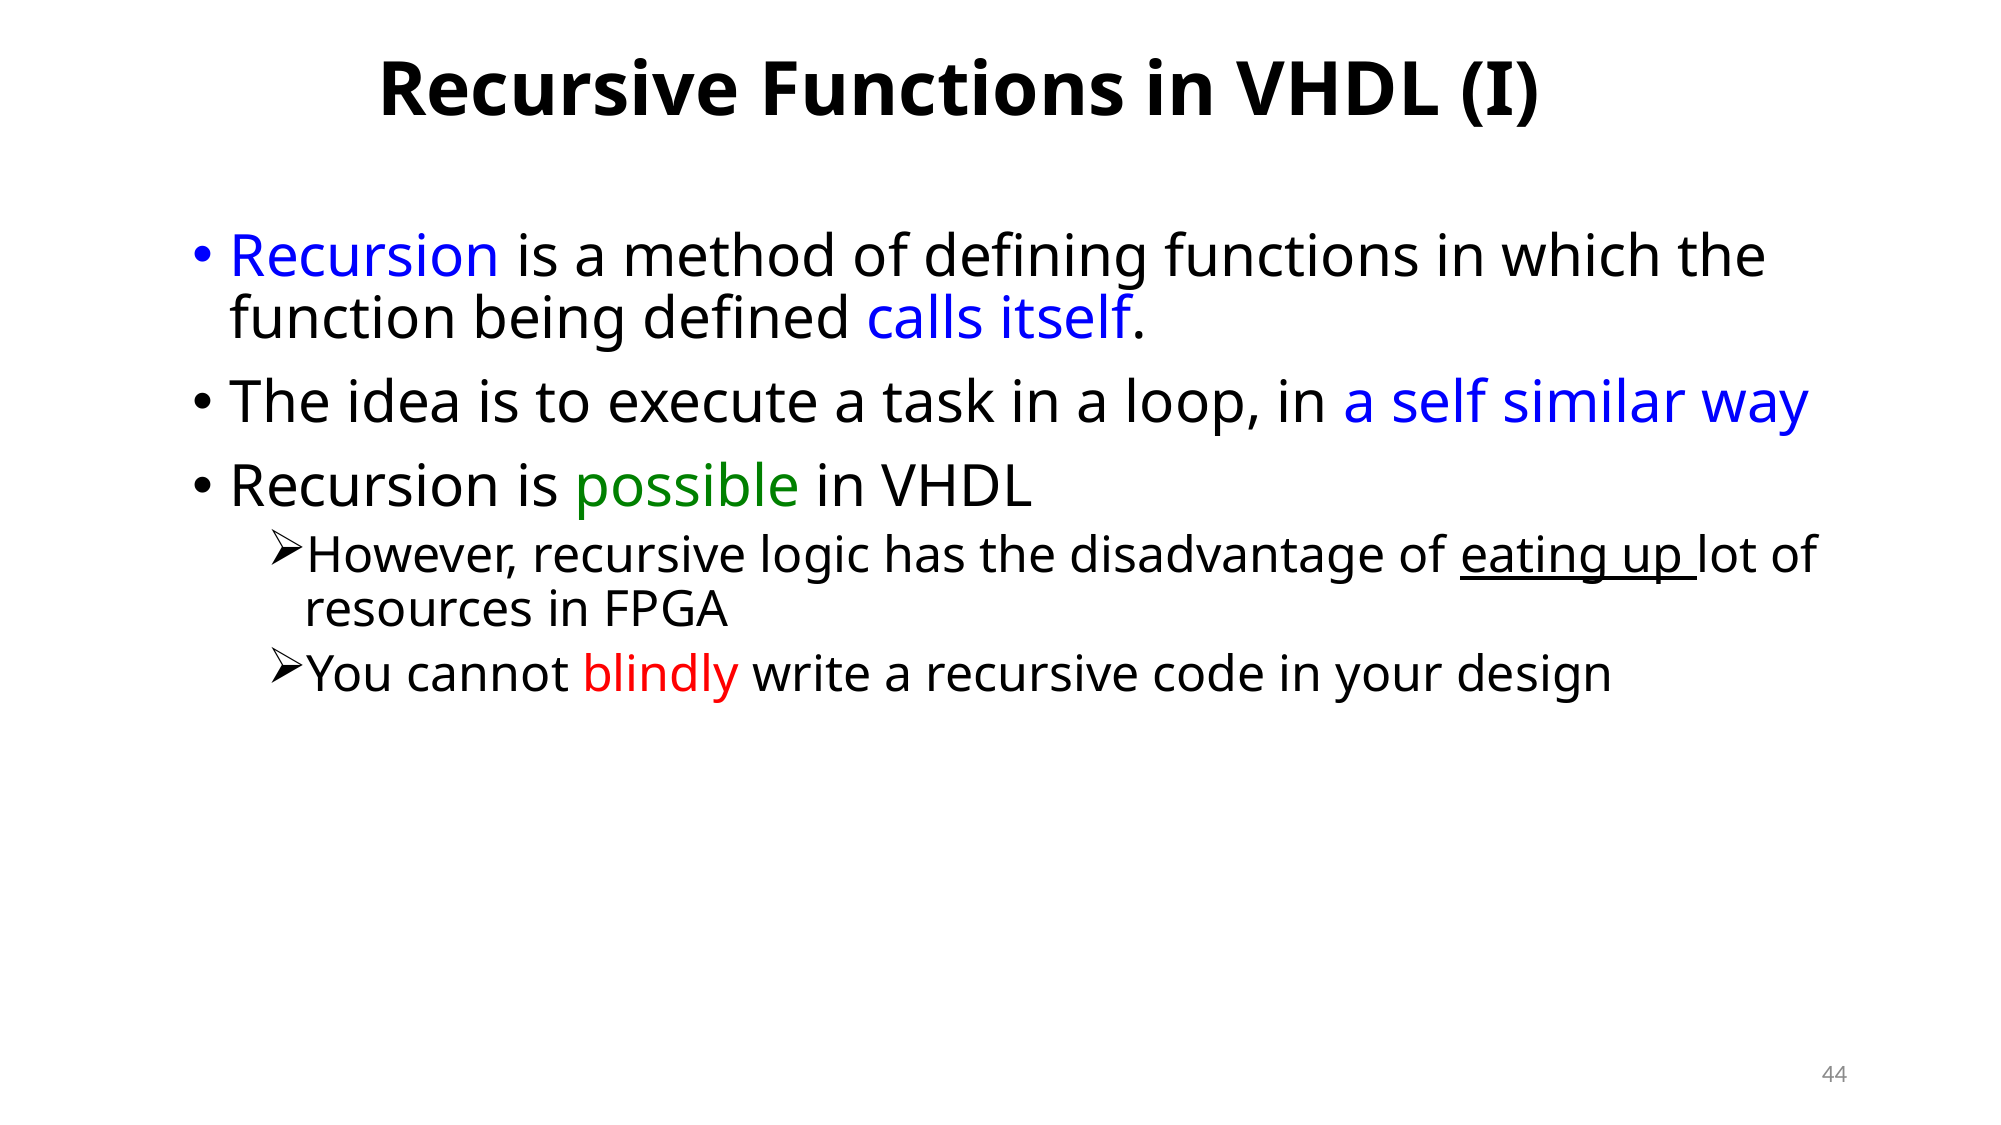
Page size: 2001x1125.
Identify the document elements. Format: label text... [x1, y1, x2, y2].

title Recursive Functions in VHDL (I) [362, 32, 1718, 149]
slide_number 44 [1412, 1042, 1863, 1103]
list Recursion is a method of defining functions in which the function being defined calls itself. The idea is to execute a task in a loop, in a self similar way Recursion is possible in VHDL However, recursive logic has the disadvantage of eating up lot of resources in FPGA You cannot blindly write a recursive code in your design [177, 218, 1903, 932]
